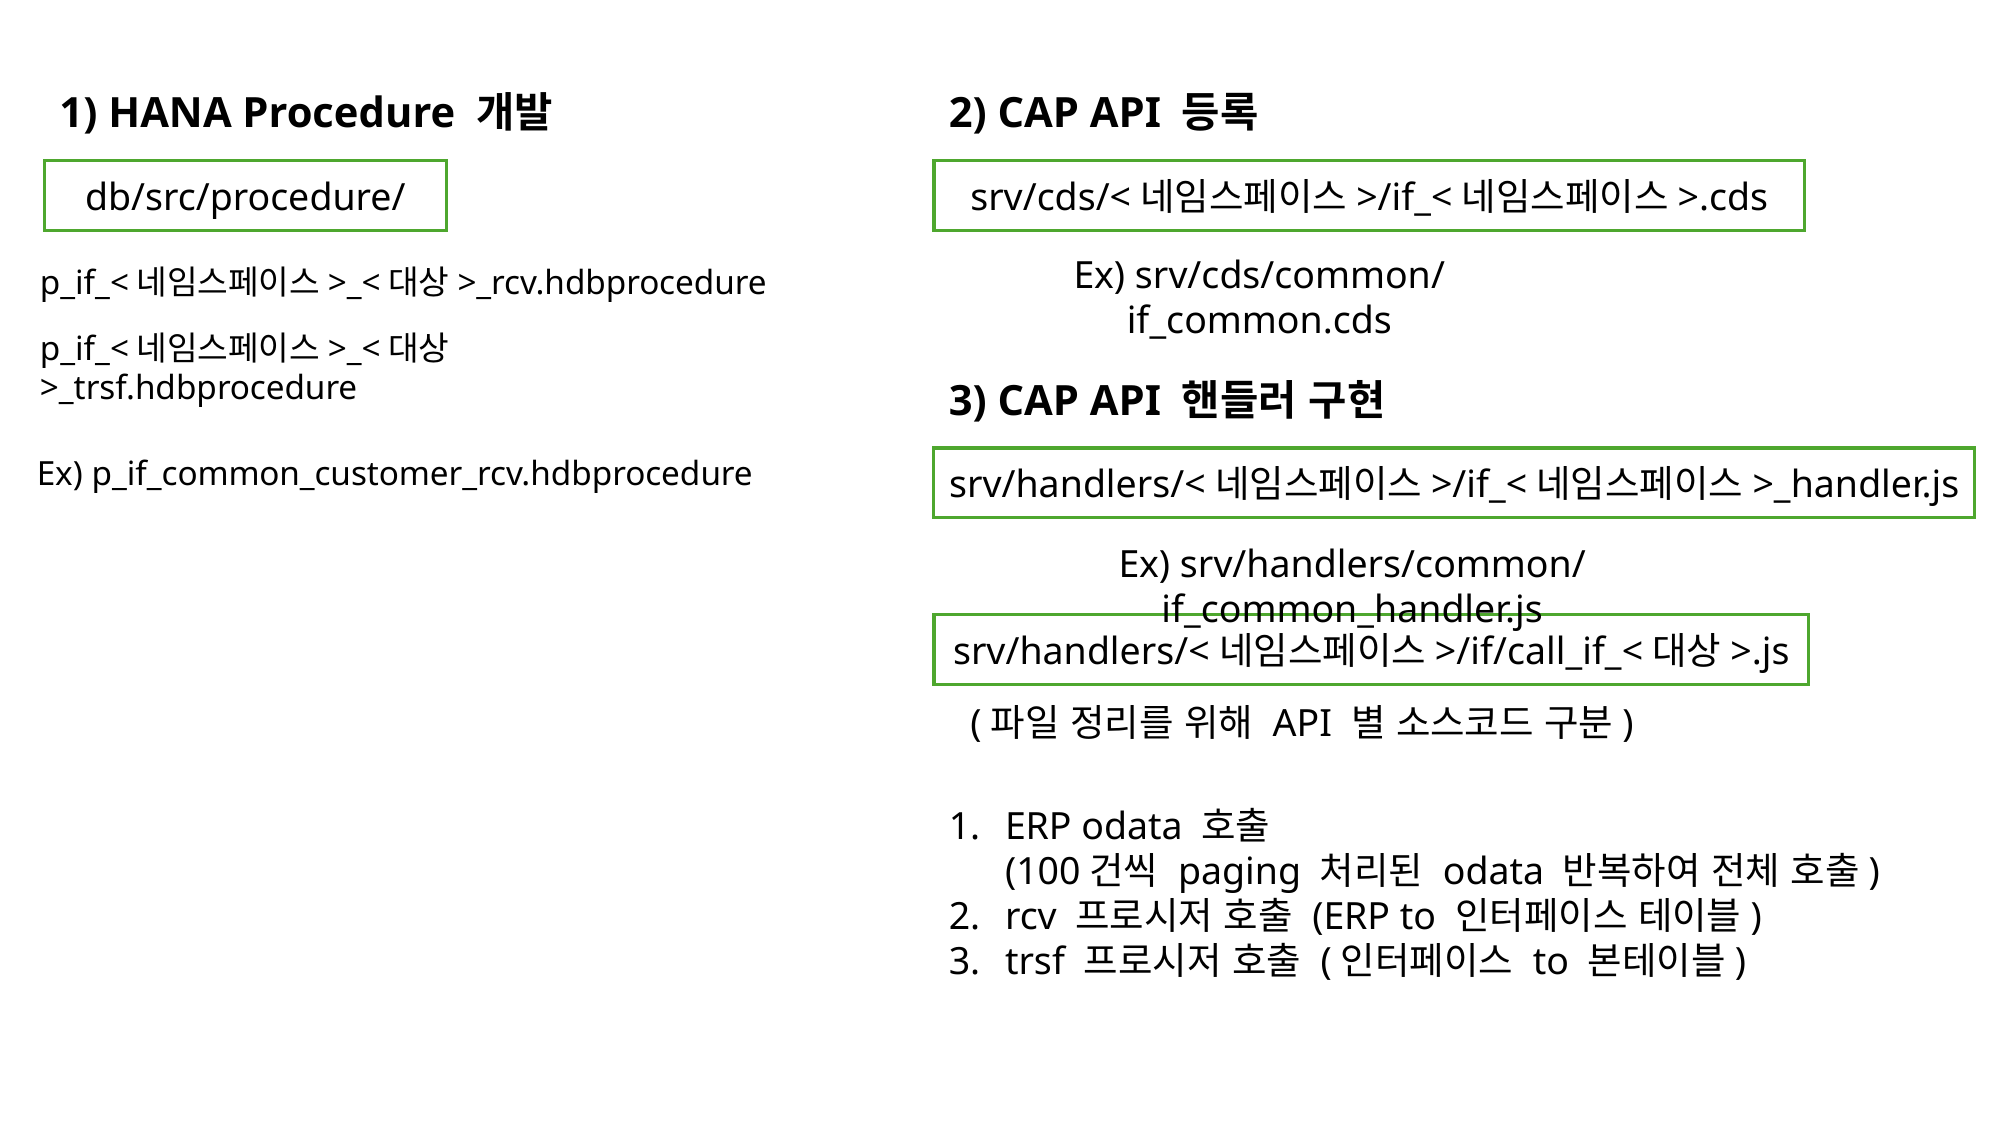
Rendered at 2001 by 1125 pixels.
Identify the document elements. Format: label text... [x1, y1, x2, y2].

text_box srv/handlers/<네임스페이스>/if_<네임스페이스>_handler.js [932, 446, 1976, 519]
text_box 2) CAP API 등록 [933, 78, 1529, 144]
text_box 3) CAP API 핸들러 구현 [933, 366, 1529, 431]
text_box Ex) srv/handlers/common/if_common_handler.js [914, 532, 1790, 638]
text_box ERP odata 호출 (100건씩 paging 처리된 odata 반복하여 전체 호출) rcv 프로시저 호출 (ERP to 인터페이스 테이블) trsf 프로시저 호출 (인터페이스 to 본테이블) [933, 795, 1962, 990]
text_box 1) HANA Procedure 개발 [44, 78, 640, 144]
text_box p_if_<네임스페이스>_<대상>_rcv.hdbprocedure [25, 253, 785, 309]
text_box (파일 정리를 위해 API 별 소스코드 구분) [933, 691, 1671, 752]
text_box Ex) srv/cds/common/if_common.cds [933, 244, 1585, 349]
text_box Ex) p_if_common_customer_rcv.hdbprocedure [22, 444, 769, 500]
text_box srv/cds/<네임스페이스>/if_<네임스페이스>.cds [932, 159, 1806, 232]
text_box db/src/procedure/ [43, 159, 448, 232]
text_box srv/handlers/<네임스페이스>/if/call_if_<대상>.js [932, 613, 1810, 686]
text_box p_if_<네임스페이스>_<대상>_trsf.hdbprocedure [25, 319, 785, 414]
